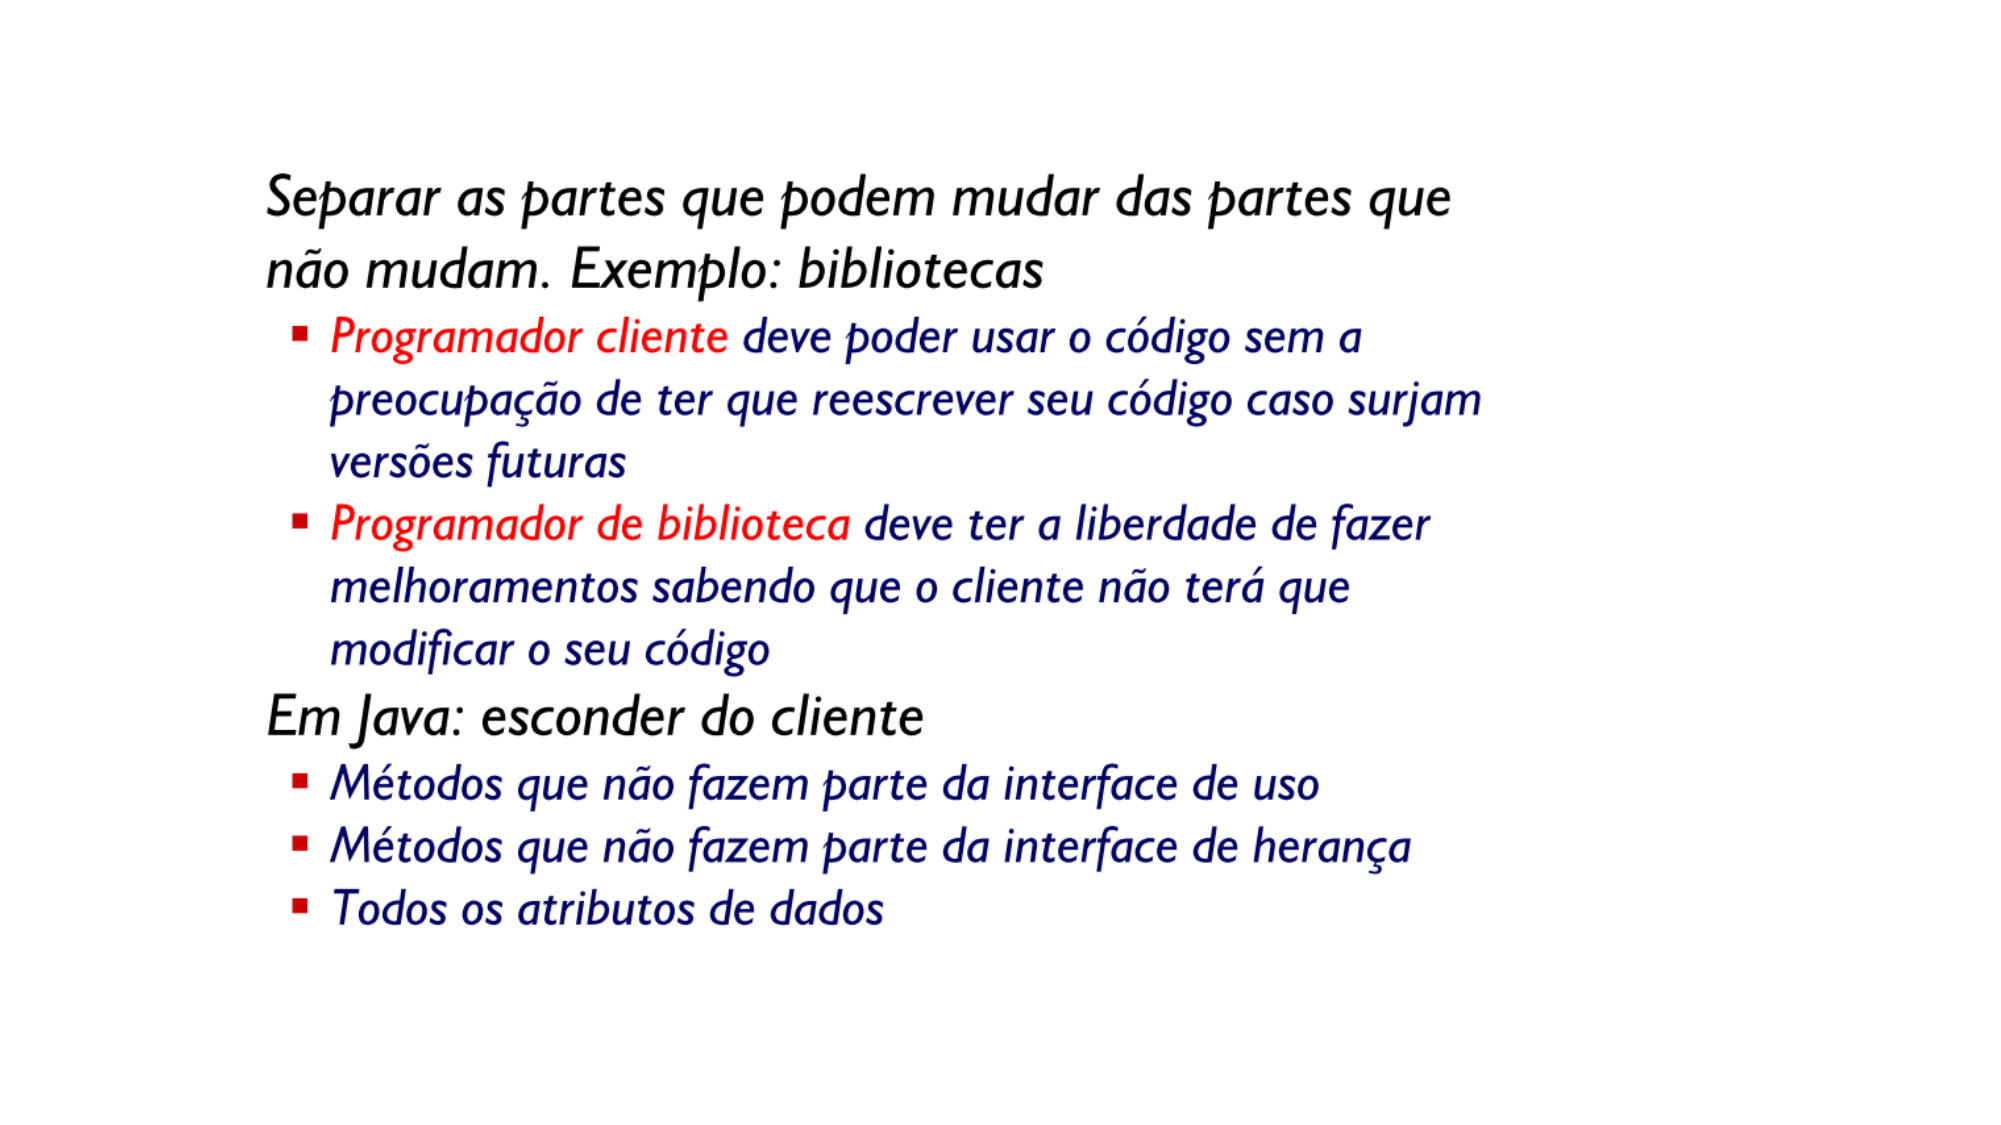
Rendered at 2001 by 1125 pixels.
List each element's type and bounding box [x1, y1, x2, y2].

picture [251, 159, 1494, 963]
